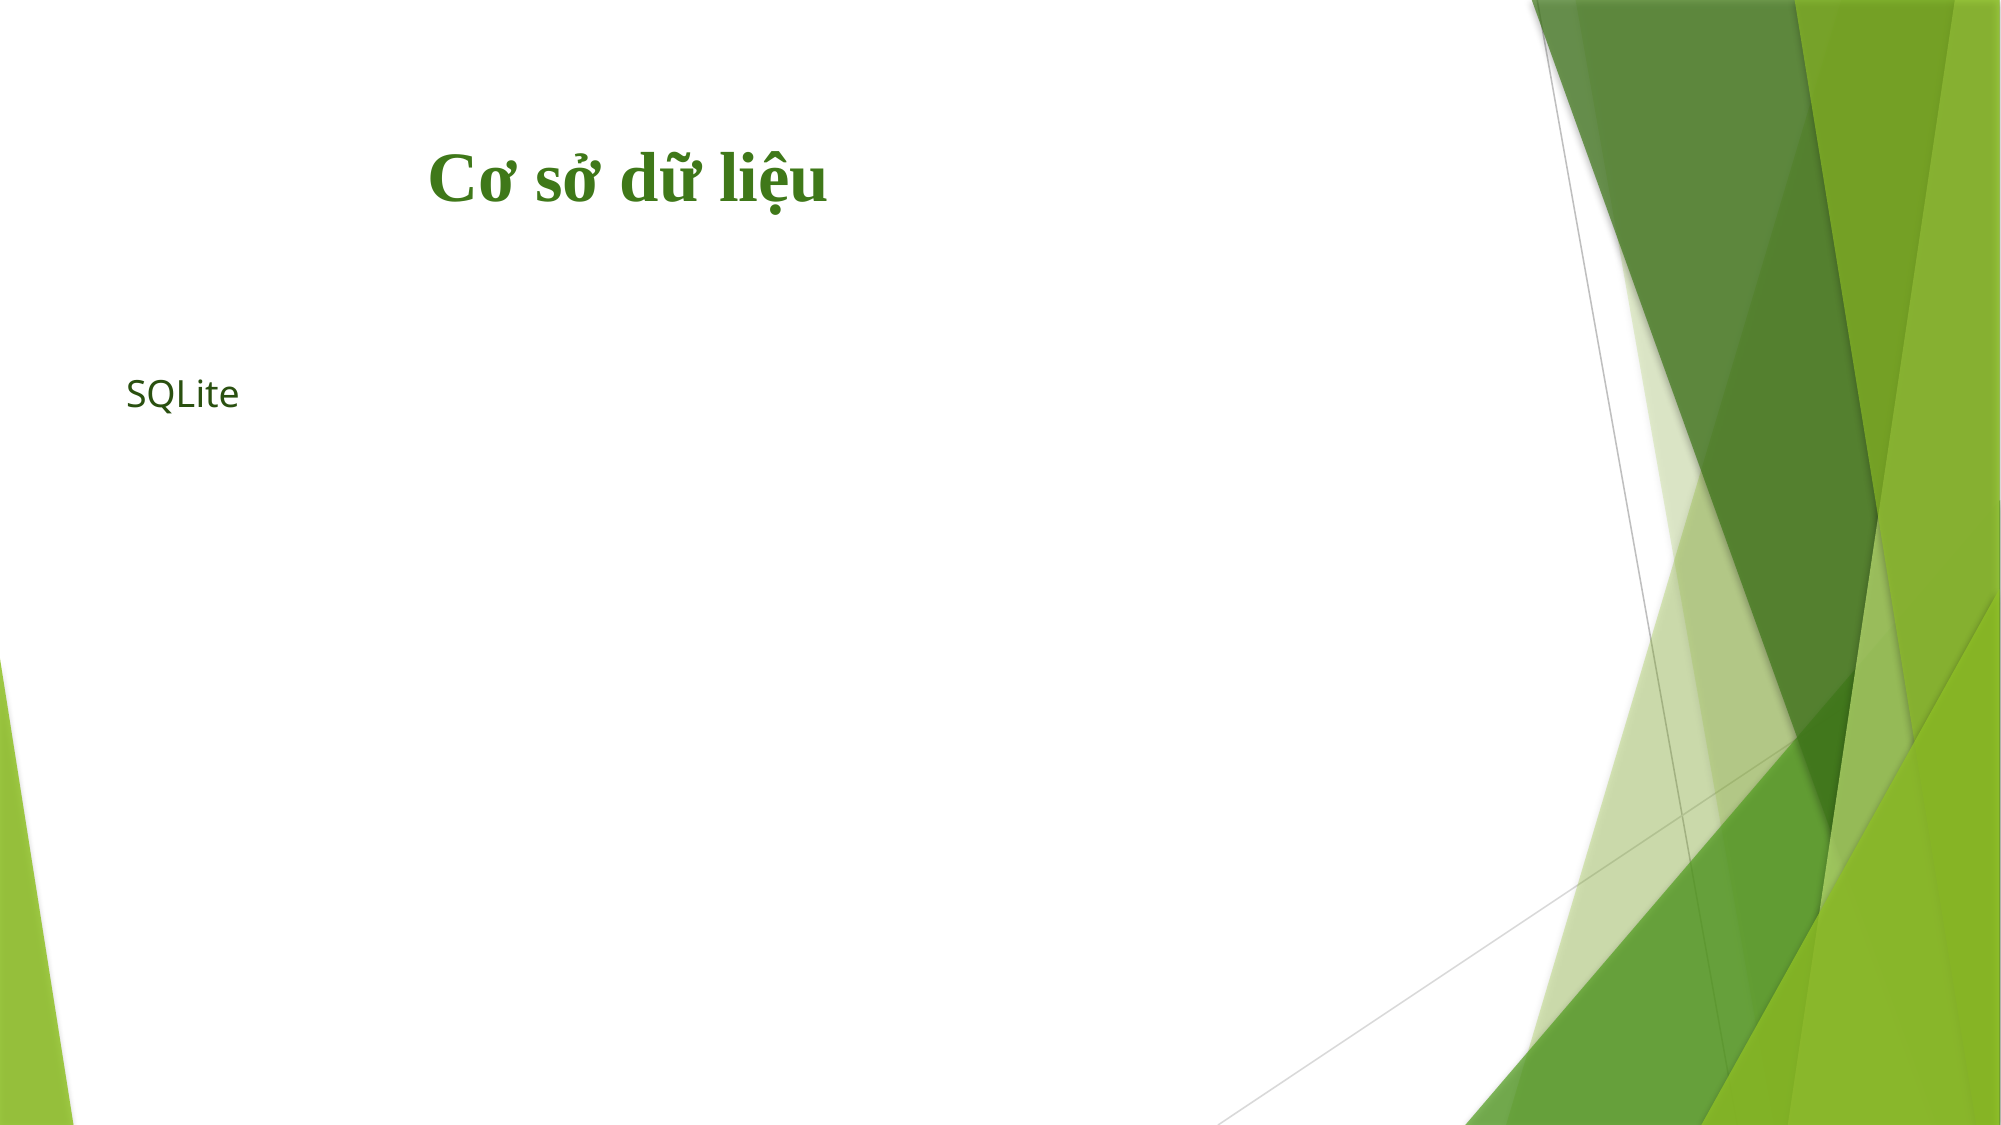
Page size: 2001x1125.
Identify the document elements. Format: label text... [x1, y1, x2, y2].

list SQLite [111, 362, 1522, 448]
title Cơ sở dữ liệu [112, 40, 1522, 307]
